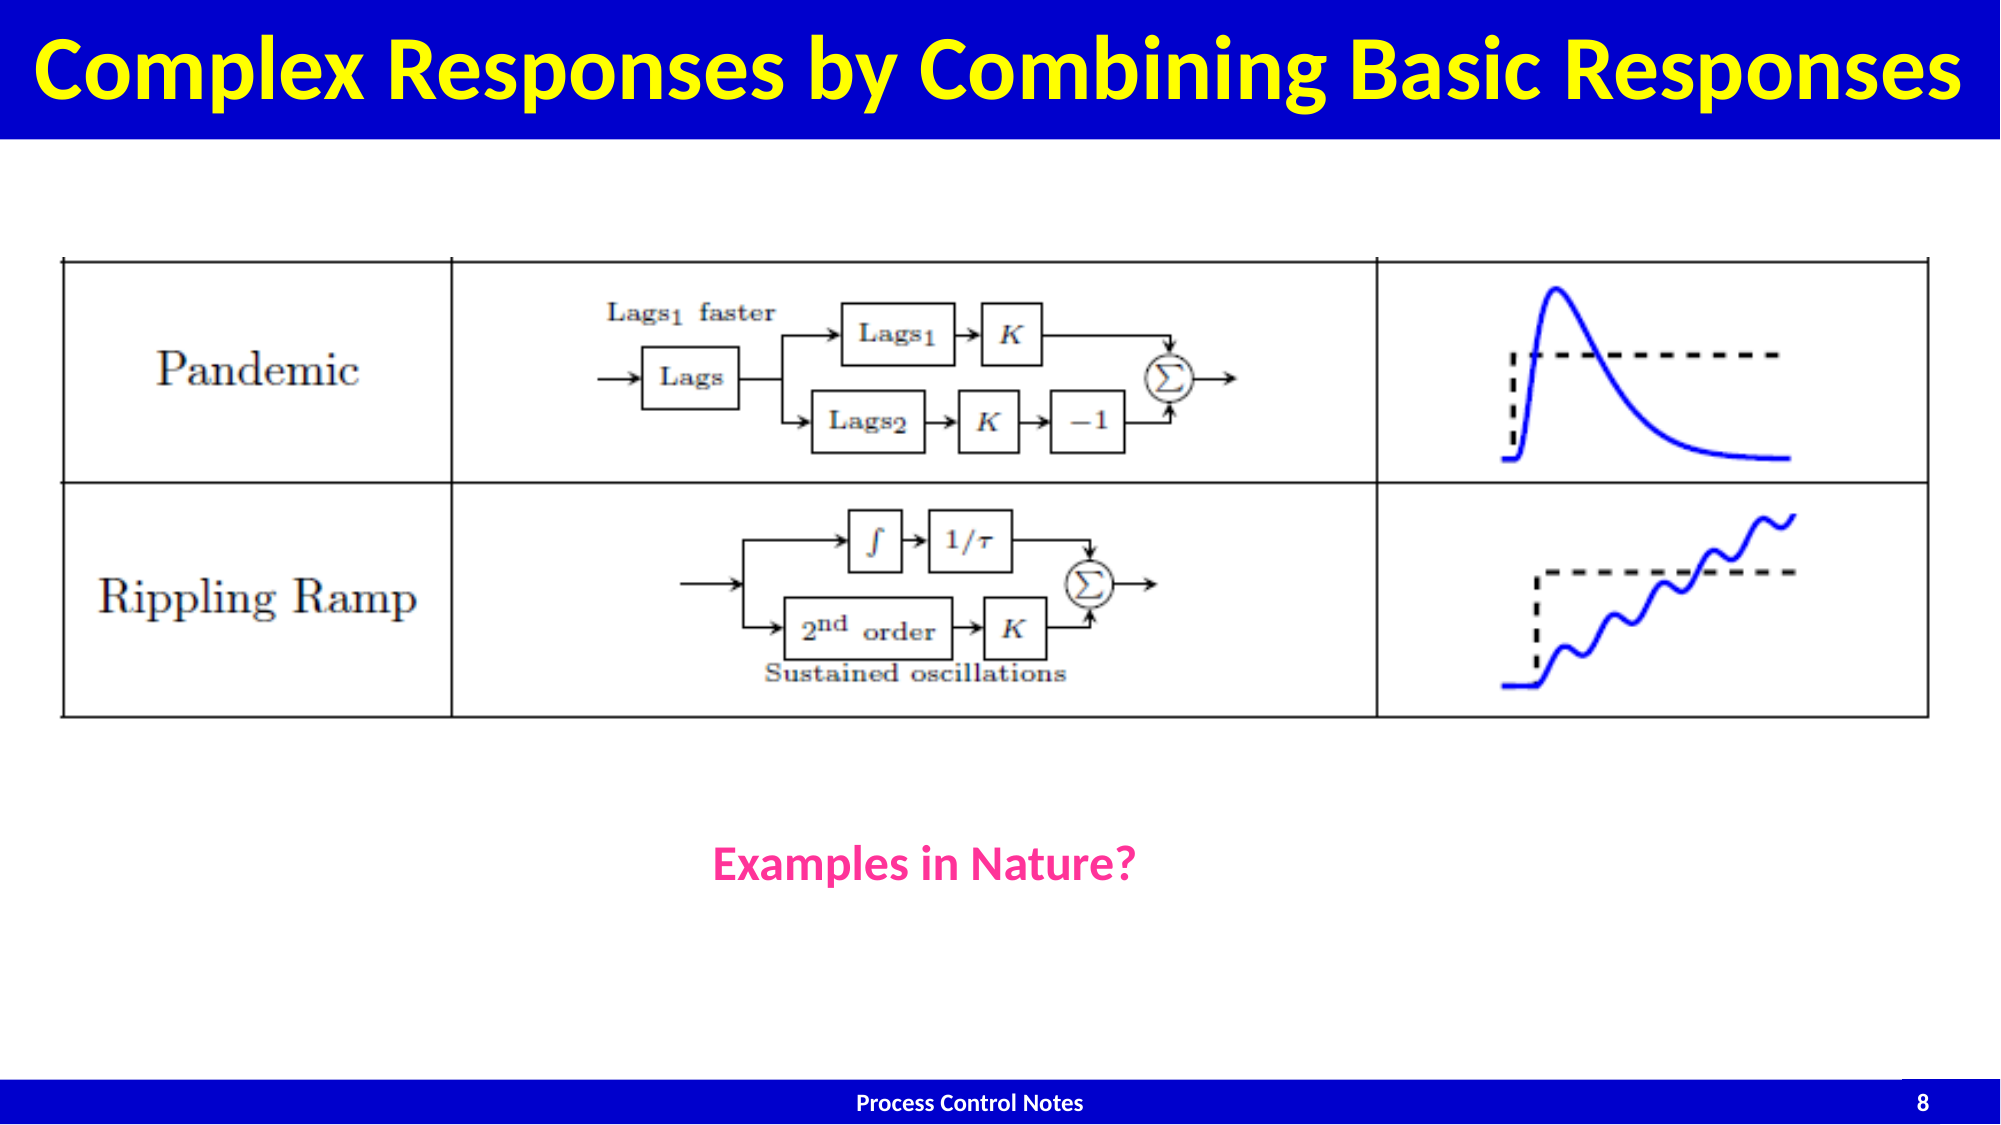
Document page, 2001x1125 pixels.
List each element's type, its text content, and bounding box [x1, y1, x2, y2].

picture [54, 257, 1946, 735]
text_box Examples in Nature? [697, 823, 1153, 899]
title Complex Responses by Combining Basic Responses [0, 0, 2000, 140]
